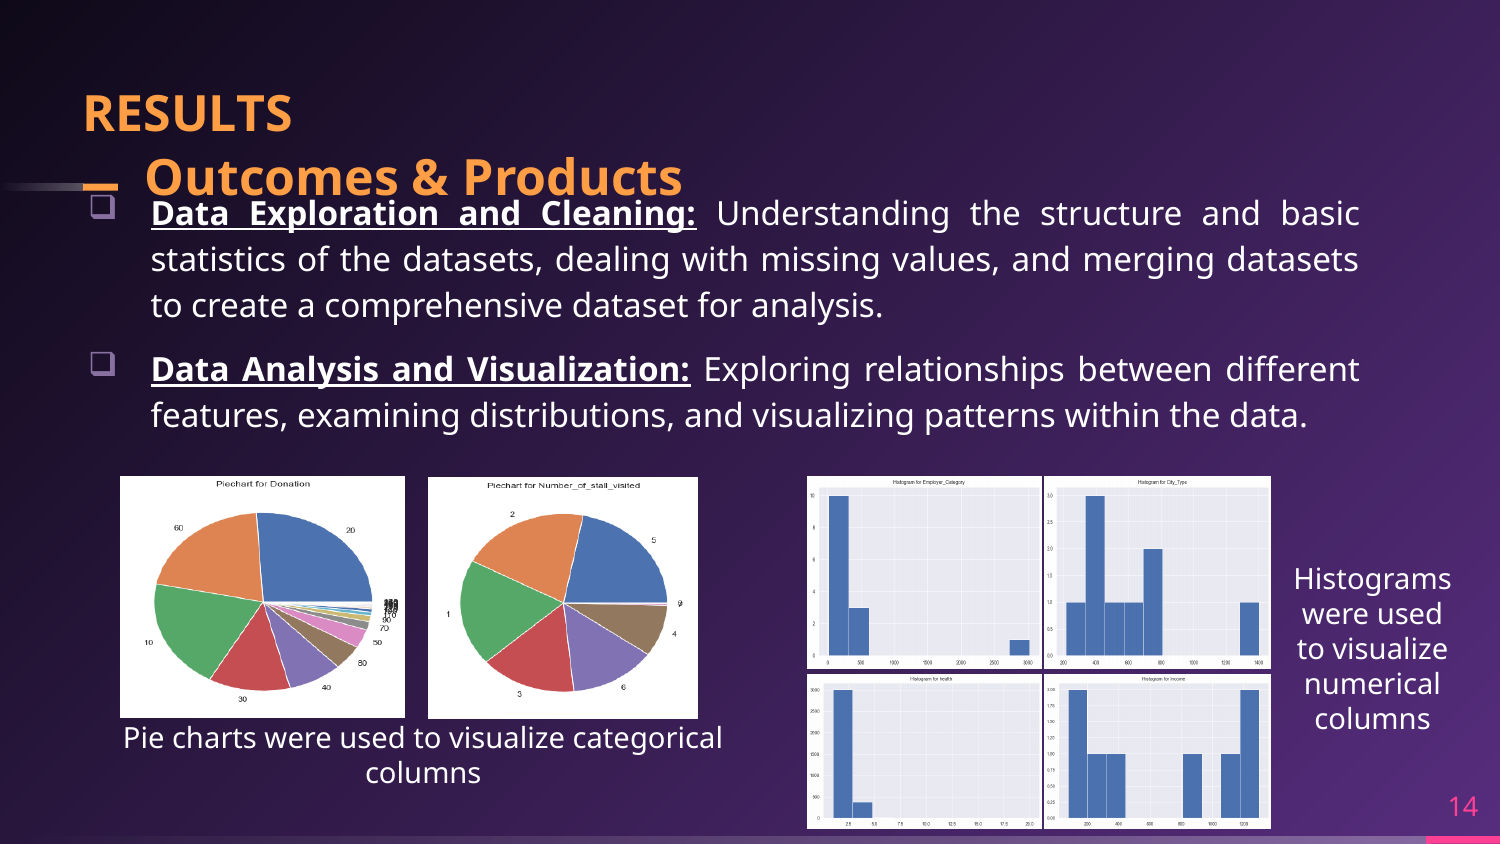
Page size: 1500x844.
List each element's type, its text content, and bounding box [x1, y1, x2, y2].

picture [1044, 674, 1271, 829]
slide_number 14 [1426, 779, 1500, 837]
text_box Pie charts were used to visualize categorical columns [92, 711, 754, 797]
text_box Outcomes & Products [145, 140, 1016, 206]
picture [807, 476, 1042, 669]
picture [1044, 476, 1272, 669]
text_box Histograms were used to visualize numerical columns [1274, 552, 1475, 743]
picture [807, 674, 1042, 829]
list Data Exploration and Cleaning: Understanding the structure and basic statistics of the datasets, dealing with missing values, and merging datasets to create a comprehensive dataset for analysis. Data Analysis and Visualization: Exploring relationships between different features, examining distributions, and visualizing patterns within the data. [75, 186, 1362, 787]
picture [119, 476, 405, 718]
title RESULTS [82, 77, 954, 143]
picture [428, 477, 699, 720]
